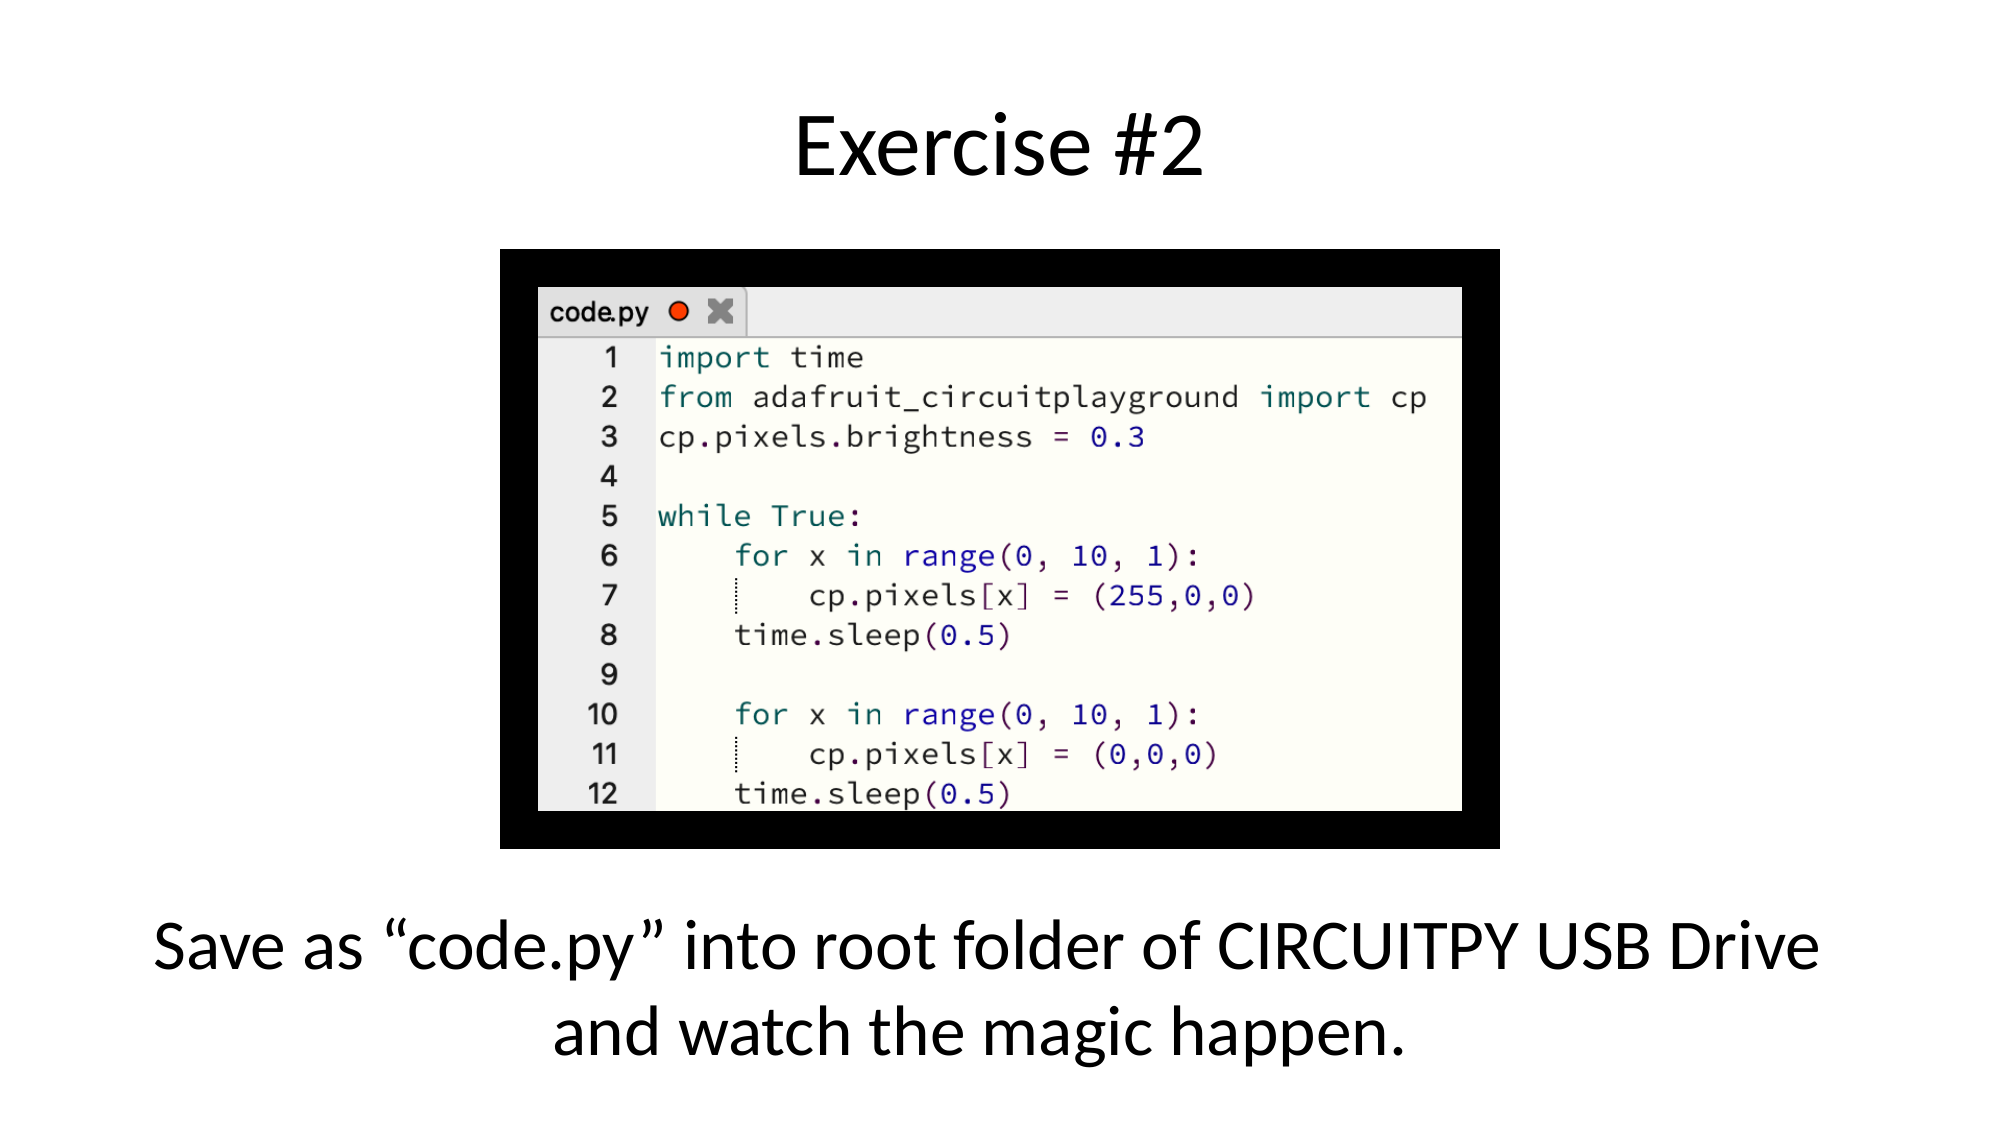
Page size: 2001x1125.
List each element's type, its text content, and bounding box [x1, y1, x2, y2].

text_box Save as “code.py” into root folder of CIRCUITPY USB Drive and watch the magic happen. [88, 889, 1889, 1078]
title Exercise #2 [99, 45, 1900, 233]
picture [537, 286, 1463, 812]
